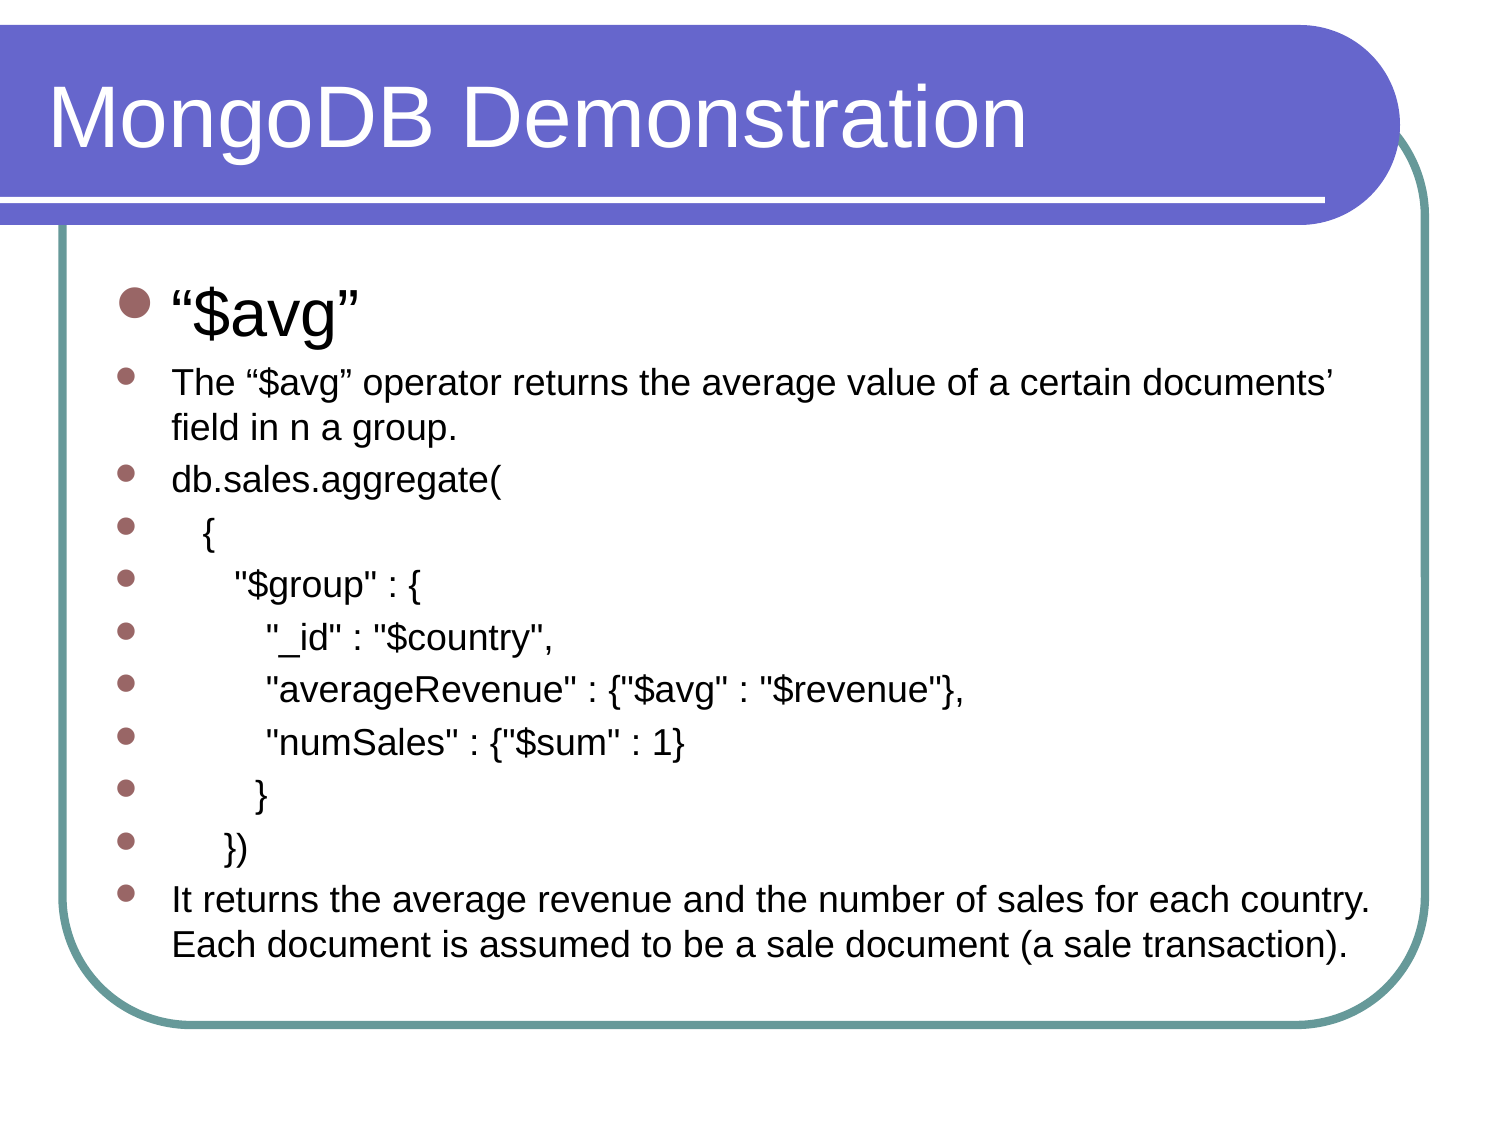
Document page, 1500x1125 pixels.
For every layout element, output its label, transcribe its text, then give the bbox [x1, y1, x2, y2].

title MongoDB Demonstration [32, 37, 1347, 188]
list “$avg” The “$avg” operator returns the average value of a certain documents’ field in n a group. db.sales.aggregate( { "$group" : { "_id" : "$country", "averageRevenue" : {"$avg" : "$revenue"}, "numSales" : {"$sum" : 1} } }) It returns the average revenue and the number of sales for each country. Each document is assumed to be a sale document (a sale transaction). [99, 262, 1400, 988]
